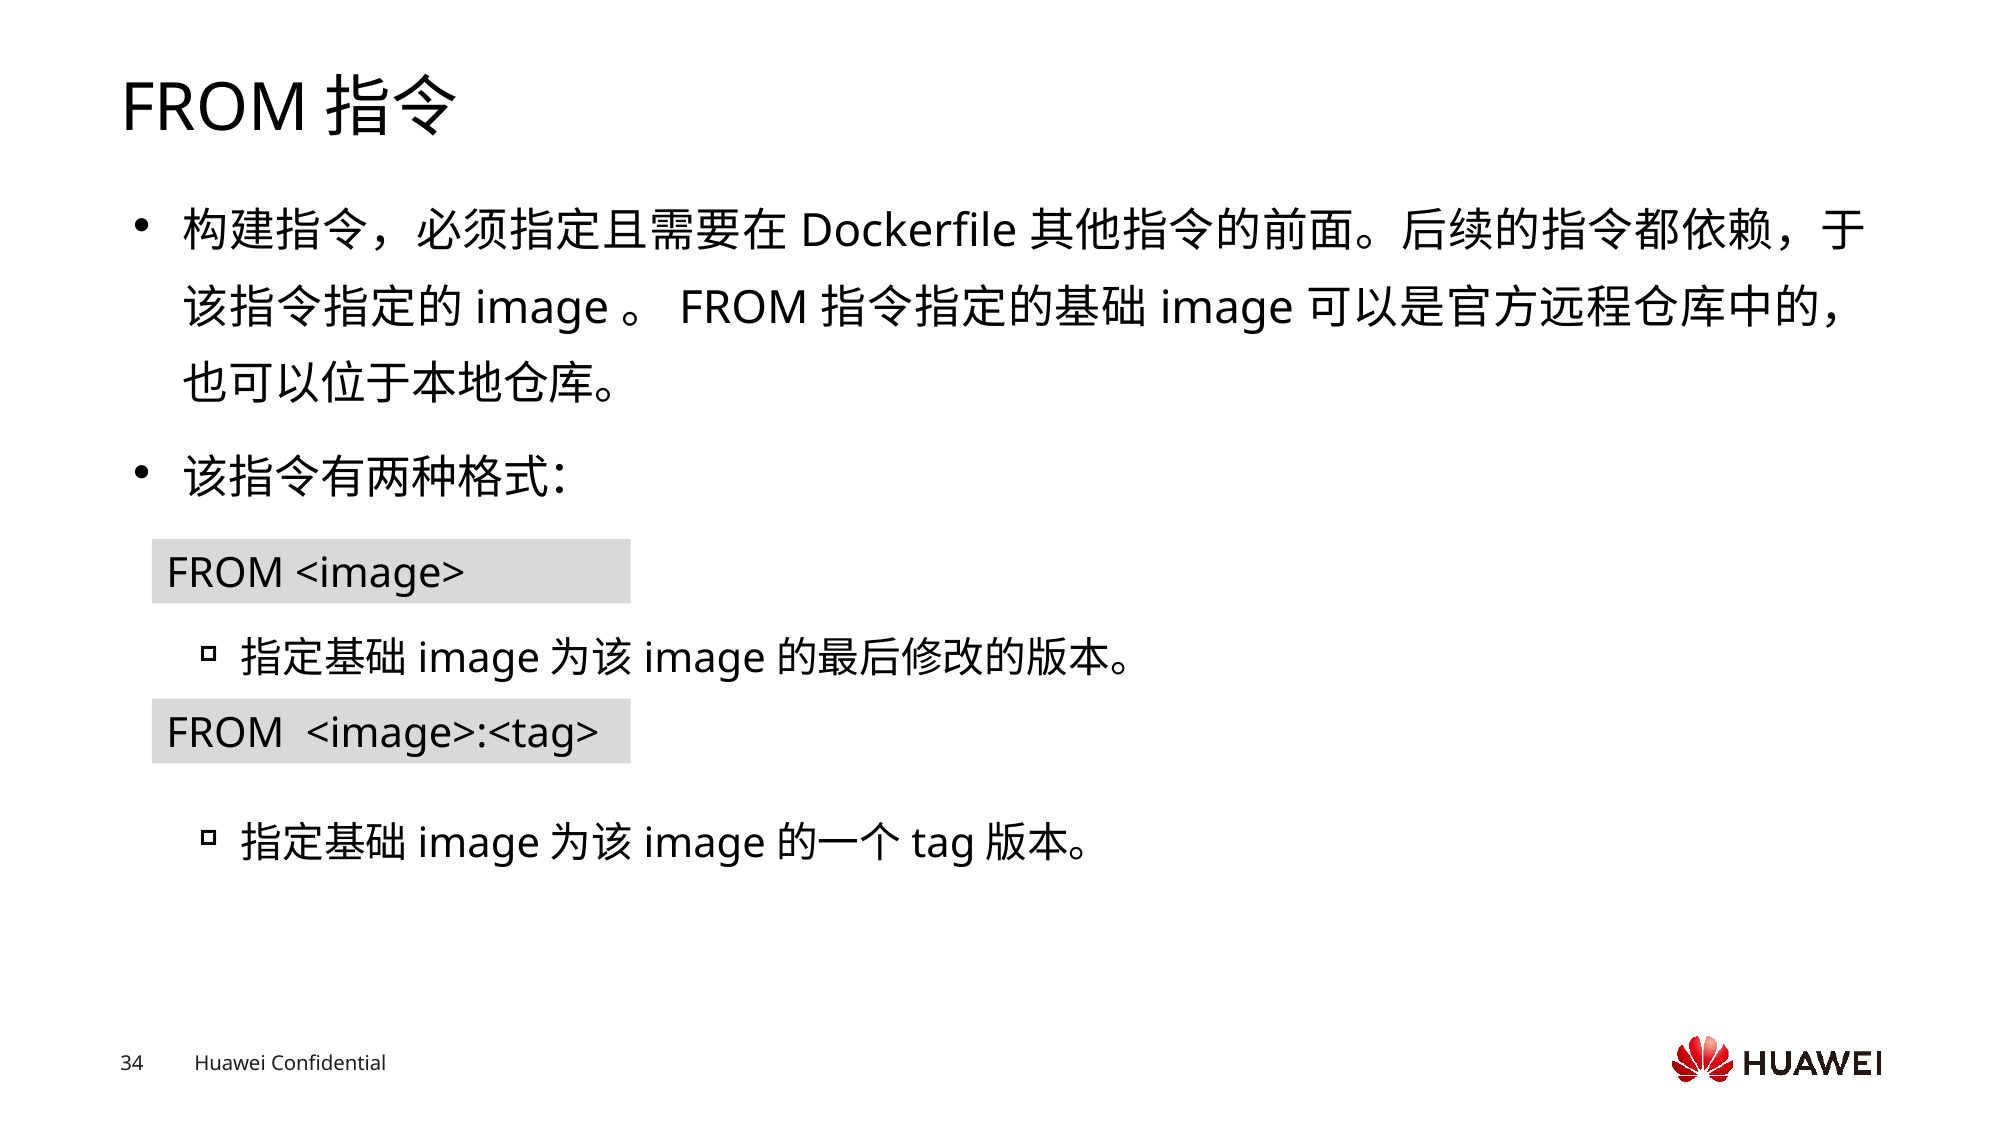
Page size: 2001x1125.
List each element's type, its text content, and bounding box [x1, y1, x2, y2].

text_box FROM <image>:<tag> [151, 698, 631, 764]
title FROM指令 [120, 73, 1880, 154]
text_box FROM <image> [151, 538, 631, 604]
picture [1672, 1036, 1881, 1082]
list 构建指令，必须指定且需要在Dockerfile其他指令的前面。后续的指令都依赖，于该指令指定的image。FROM指令指定的基础image可以是官方远程仓库中的，也可以位于本地仓库。 该指令有两种格式： 指定基础image为该image的最后修改的版本。 指定基础image为该image的一个tag版本。 [119, 171, 1881, 973]
